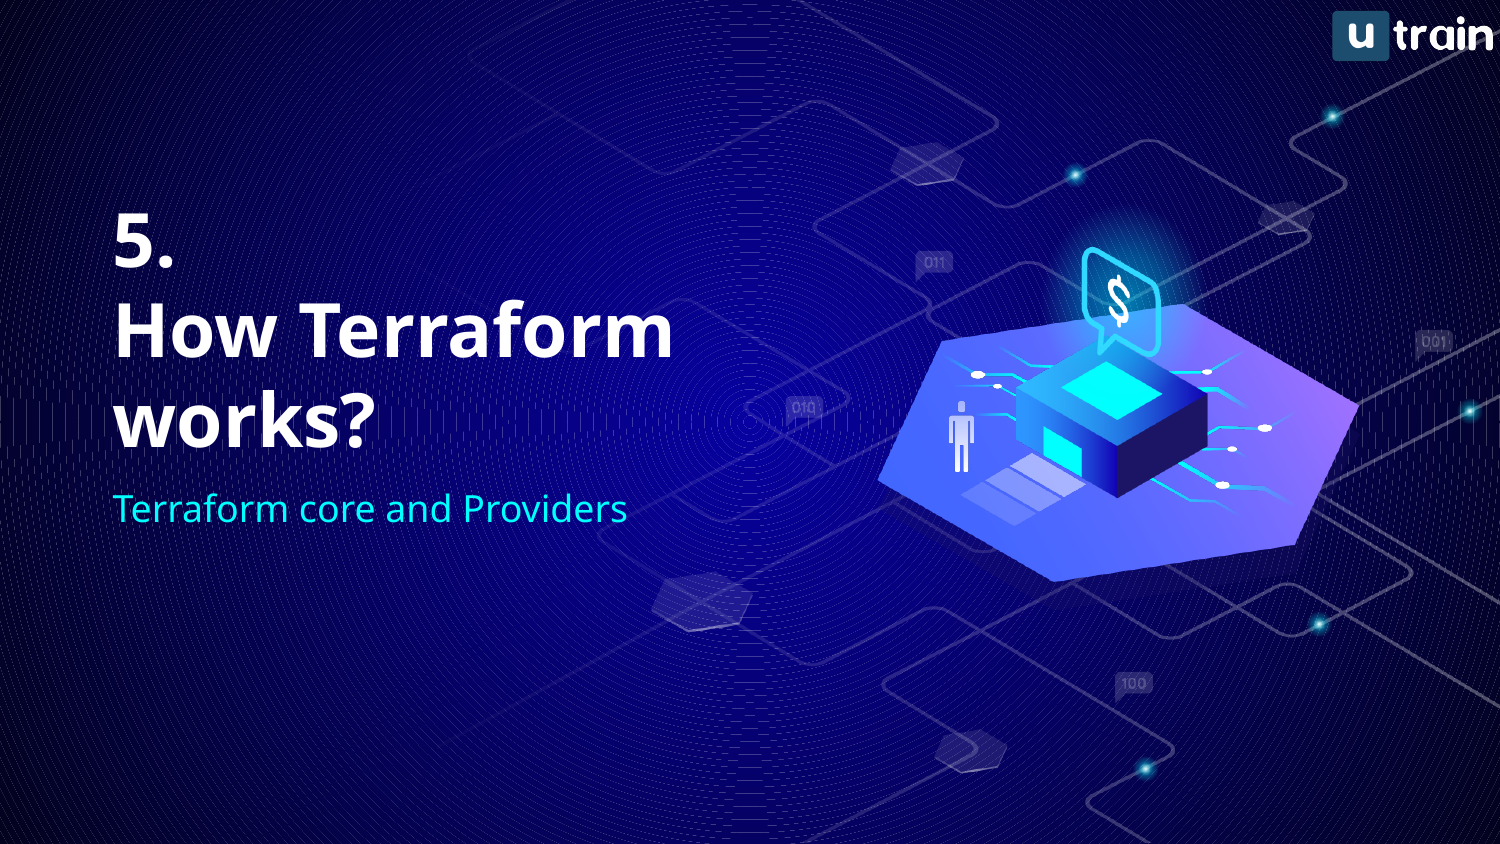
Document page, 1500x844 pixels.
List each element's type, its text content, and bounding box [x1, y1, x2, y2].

subtitle Terraform core and Providers [112, 478, 812, 608]
picture [0, 0, 1500, 844]
title 5. How Terraform works? [112, 272, 812, 463]
